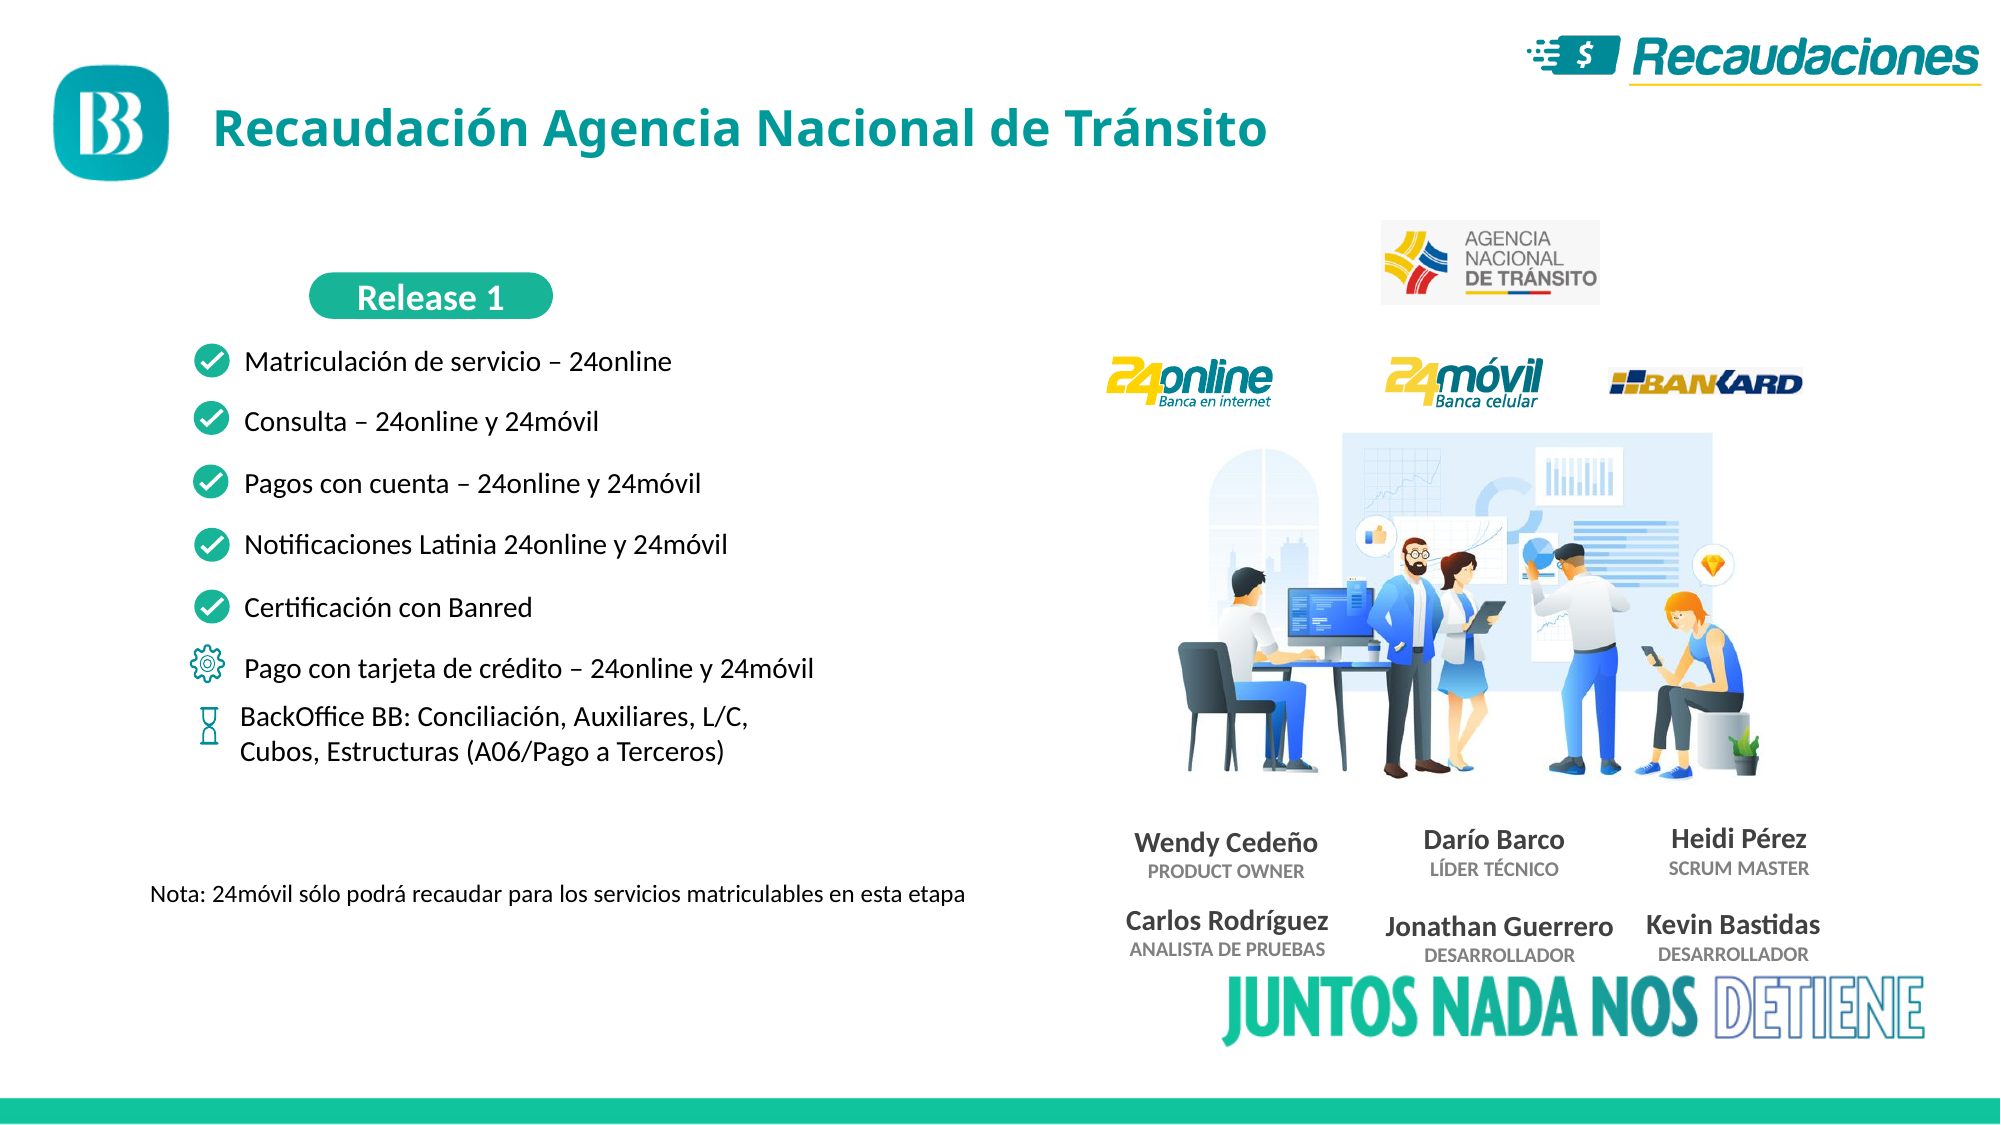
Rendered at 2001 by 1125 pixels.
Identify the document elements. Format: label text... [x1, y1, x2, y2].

text_box Heidi Pérez SCRUM MASTER [1626, 812, 1853, 887]
text_box BackOffice BB: Conciliación, Auxiliares, L/C, Cubos, Estructuras (A06/Pago a Terceros) [225, 689, 842, 818]
text_box Wendy Cedeño PRODUCT OWNER [1113, 815, 1340, 891]
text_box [189, 644, 225, 684]
text_box Consulta – 24online y 24móvil [229, 394, 741, 456]
text_box Release 1 [308, 271, 554, 320]
text_box Carlos Rodríguez ANALISTA DE PRUEBAS [1106, 893, 1349, 969]
text_box Matriculación de servicio – 24online [229, 335, 843, 397]
text_box Pago con tarjeta de crédito – 24online y 24móvil [229, 642, 843, 704]
text_box Pagos con cuenta – 24online y 24móvil [229, 457, 741, 518]
text_box Nota: 24móvil sólo podrá recaudar para los servicios matriculables en esta etapa [135, 870, 1027, 915]
text_box Certificación con Banred [229, 581, 741, 633]
text_box Kevin Bastidas DESARROLLADOR [1620, 898, 1847, 973]
text_box Darío Barco LÍDER TÉCNICO [1381, 813, 1608, 889]
text_box [199, 707, 219, 745]
text_box Jonathan Guerrero DESARROLLADOR [1363, 899, 1637, 975]
text_box Notificaciones Latinia 24online y 24móvil [229, 518, 848, 580]
picture [0, 0, 2000, 1125]
text_box Recaudación Agencia Nacional de Tránsito [131, 88, 1349, 164]
